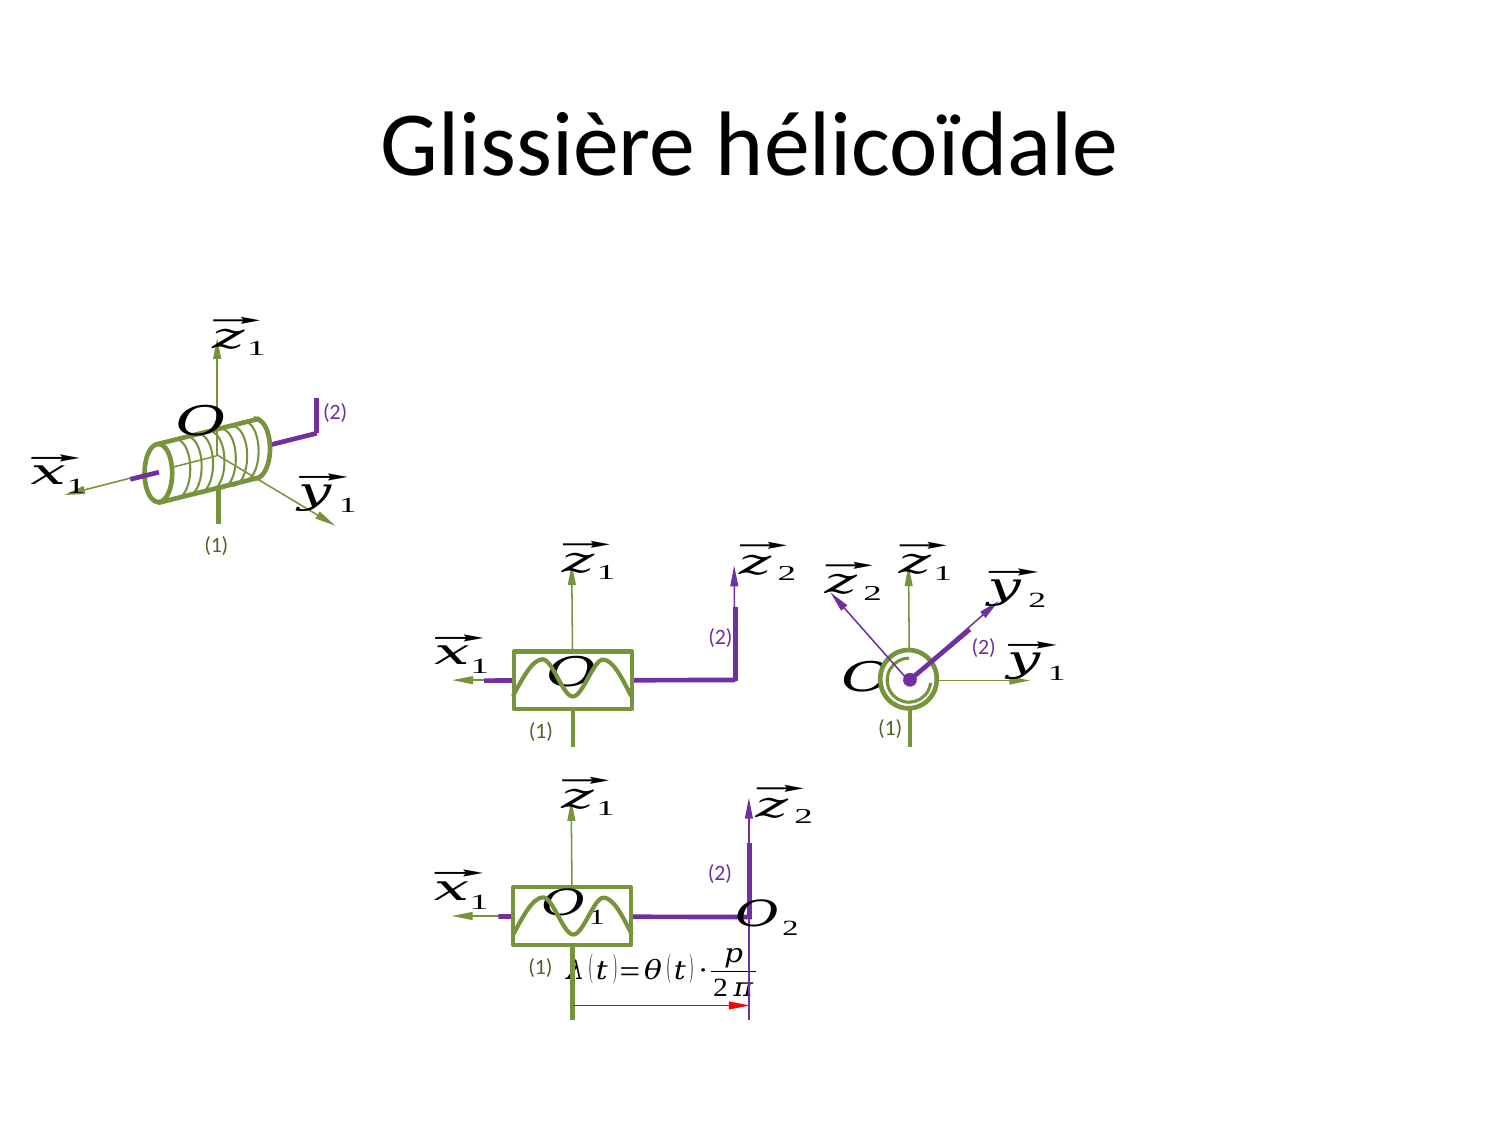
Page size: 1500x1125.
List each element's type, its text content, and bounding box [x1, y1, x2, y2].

text_box (1) [510, 945, 570, 986]
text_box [820, 540, 1065, 750]
text_box [511, 934, 633, 947]
text_box [577, 885, 633, 914]
text_box [568, 926, 579, 932]
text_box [26, 315, 365, 567]
text_box [511, 885, 565, 913]
text_box (2) [690, 850, 743, 892]
text_box [587, 895, 624, 914]
text_box [511, 926, 634, 937]
title Glissière hélicoïdale [75, 45, 1425, 233]
text_box [522, 895, 559, 913]
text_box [429, 539, 795, 753]
